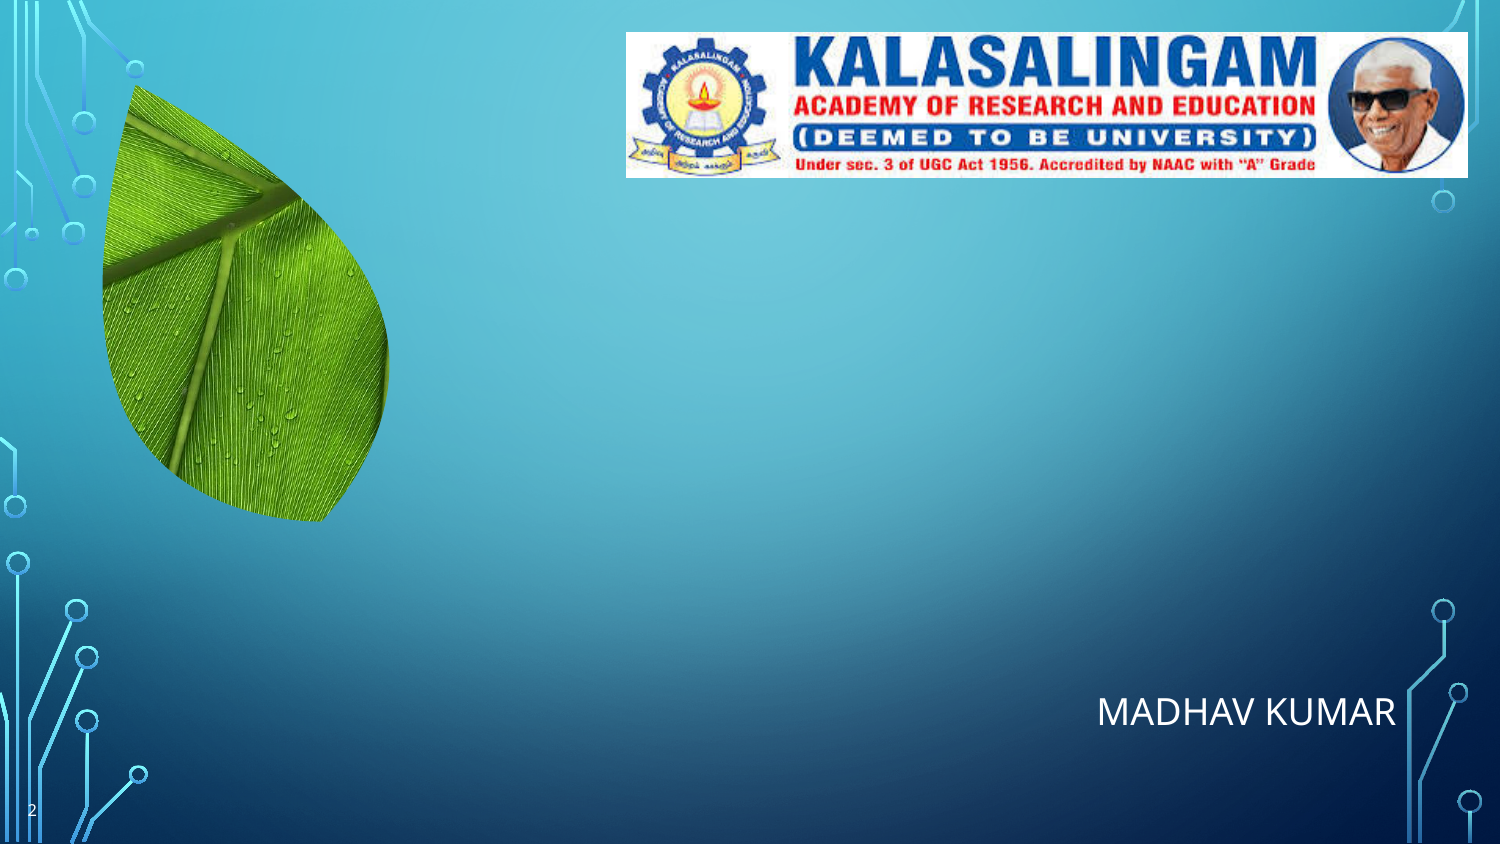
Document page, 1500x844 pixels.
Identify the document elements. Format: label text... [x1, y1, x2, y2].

picture [102, 84, 390, 522]
picture [626, 32, 1468, 178]
slide_number 2 [12, 779, 103, 844]
list MADHAV KUMAR [1062, 663, 1500, 844]
